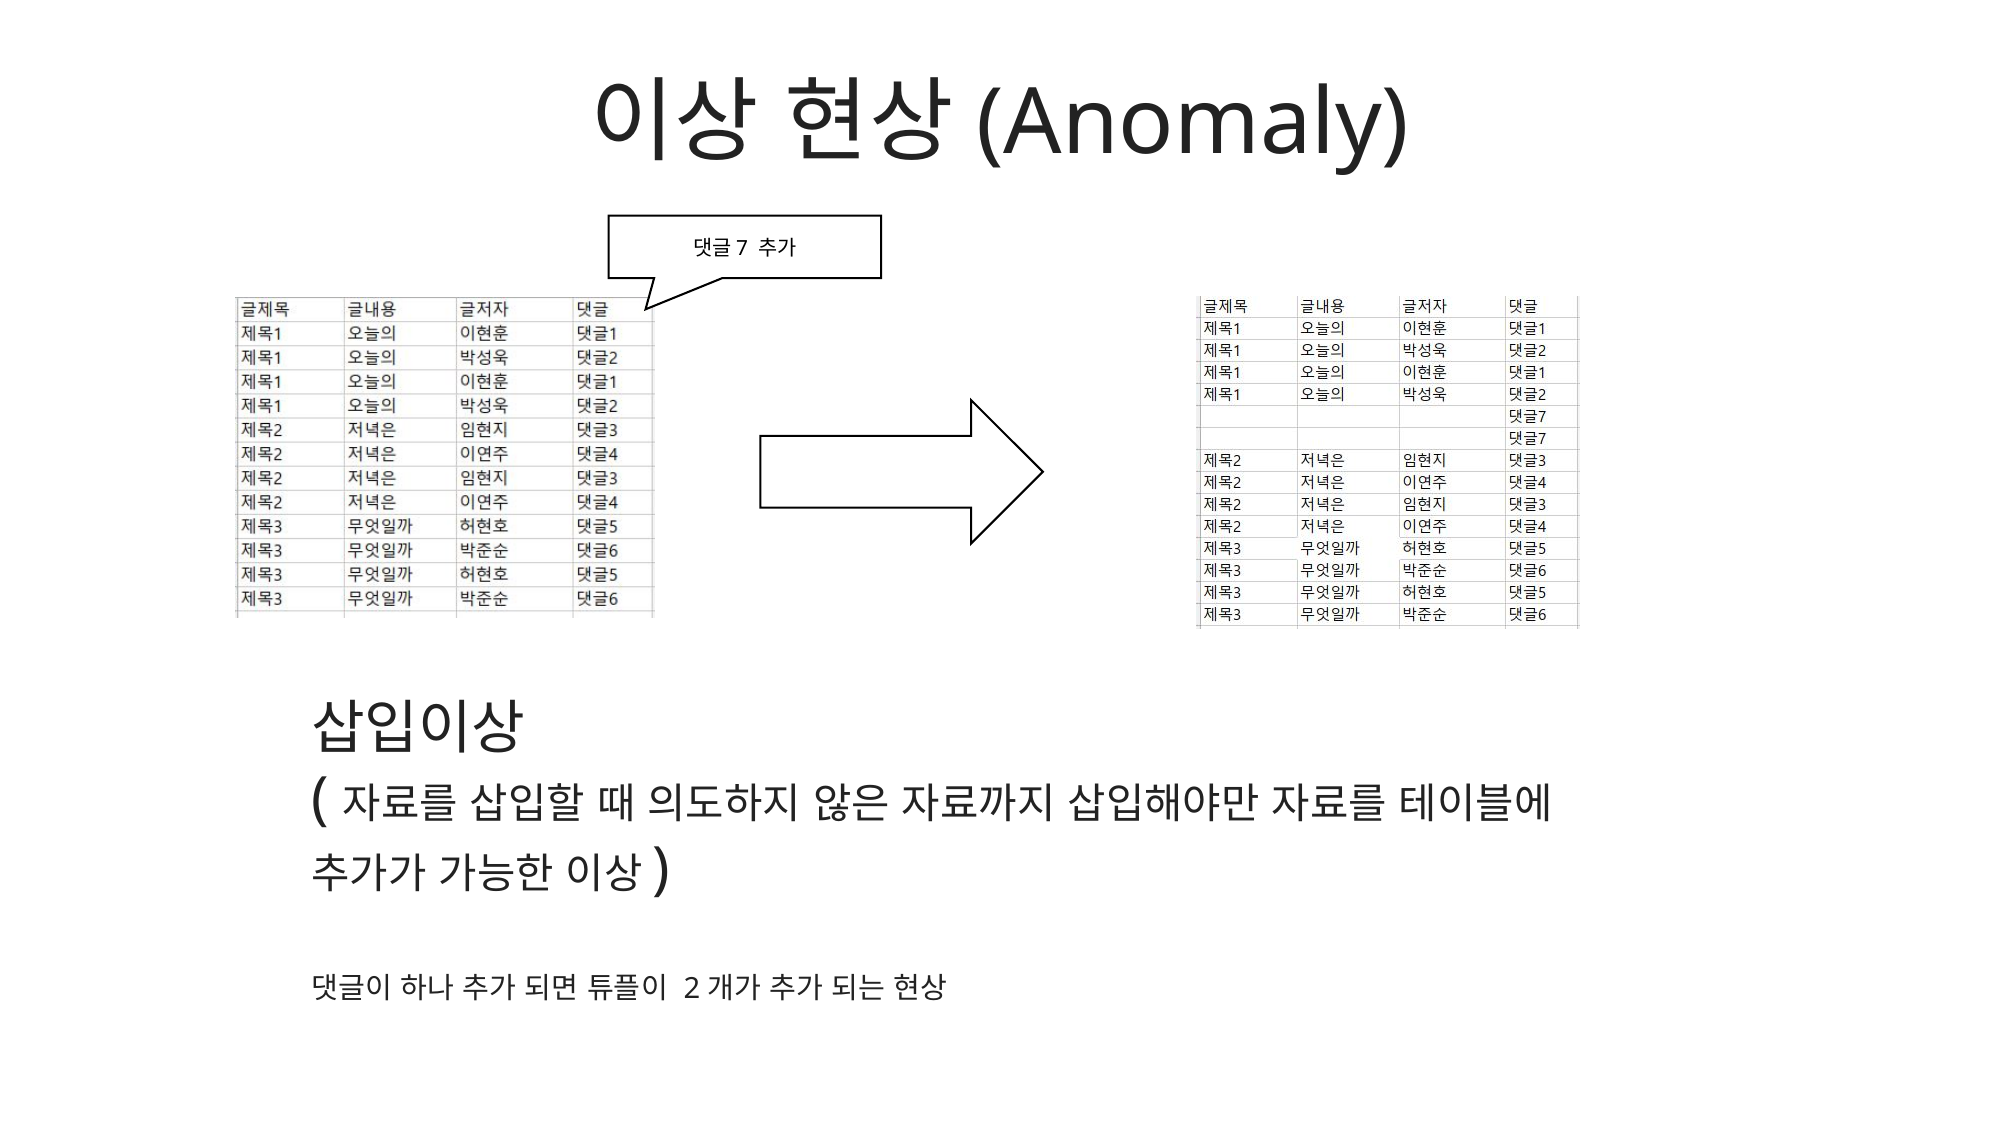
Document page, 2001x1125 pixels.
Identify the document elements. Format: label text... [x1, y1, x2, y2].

picture [1196, 296, 1580, 629]
text_box [759, 397, 1045, 547]
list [235, 297, 655, 619]
title 이상 현상(Anomaly) [137, 59, 1863, 278]
text_box 댓글7 추가 [607, 214, 883, 307]
text_box 삽입이상 (자료를 삽입할 때 의도하지 않은 자료까지 삽입해야만 자료를 테이블에 추가가 가능한 이상) 댓글이 하나 추가 되면 튜플이 2개가 추가 되는 현상 [296, 682, 1635, 1013]
